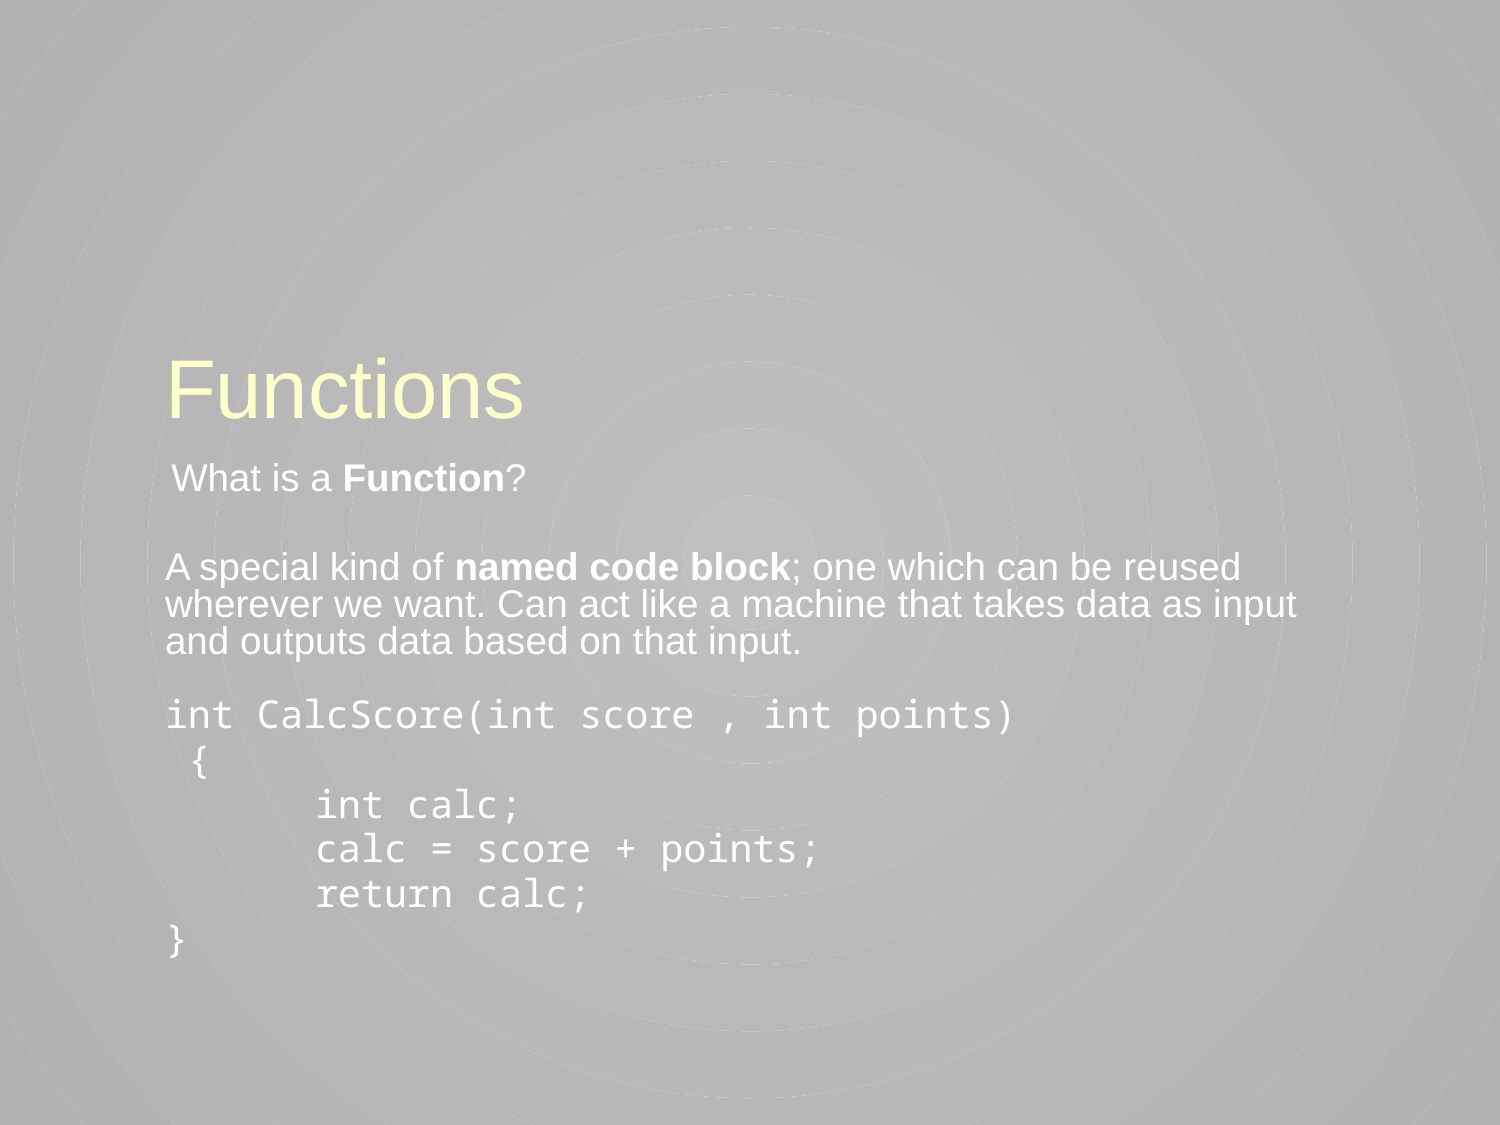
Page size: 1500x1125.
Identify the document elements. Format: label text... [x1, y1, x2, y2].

list What is a Function? A special kind of named code block; one which can be reused wherever we want. Can act like a machine that takes data as input and outputs data based on that input. int CalcScore(int score , int points) { int calc; calc = score + points; return calc; } [150, 454, 1350, 1035]
title Functions [150, 253, 1350, 443]
